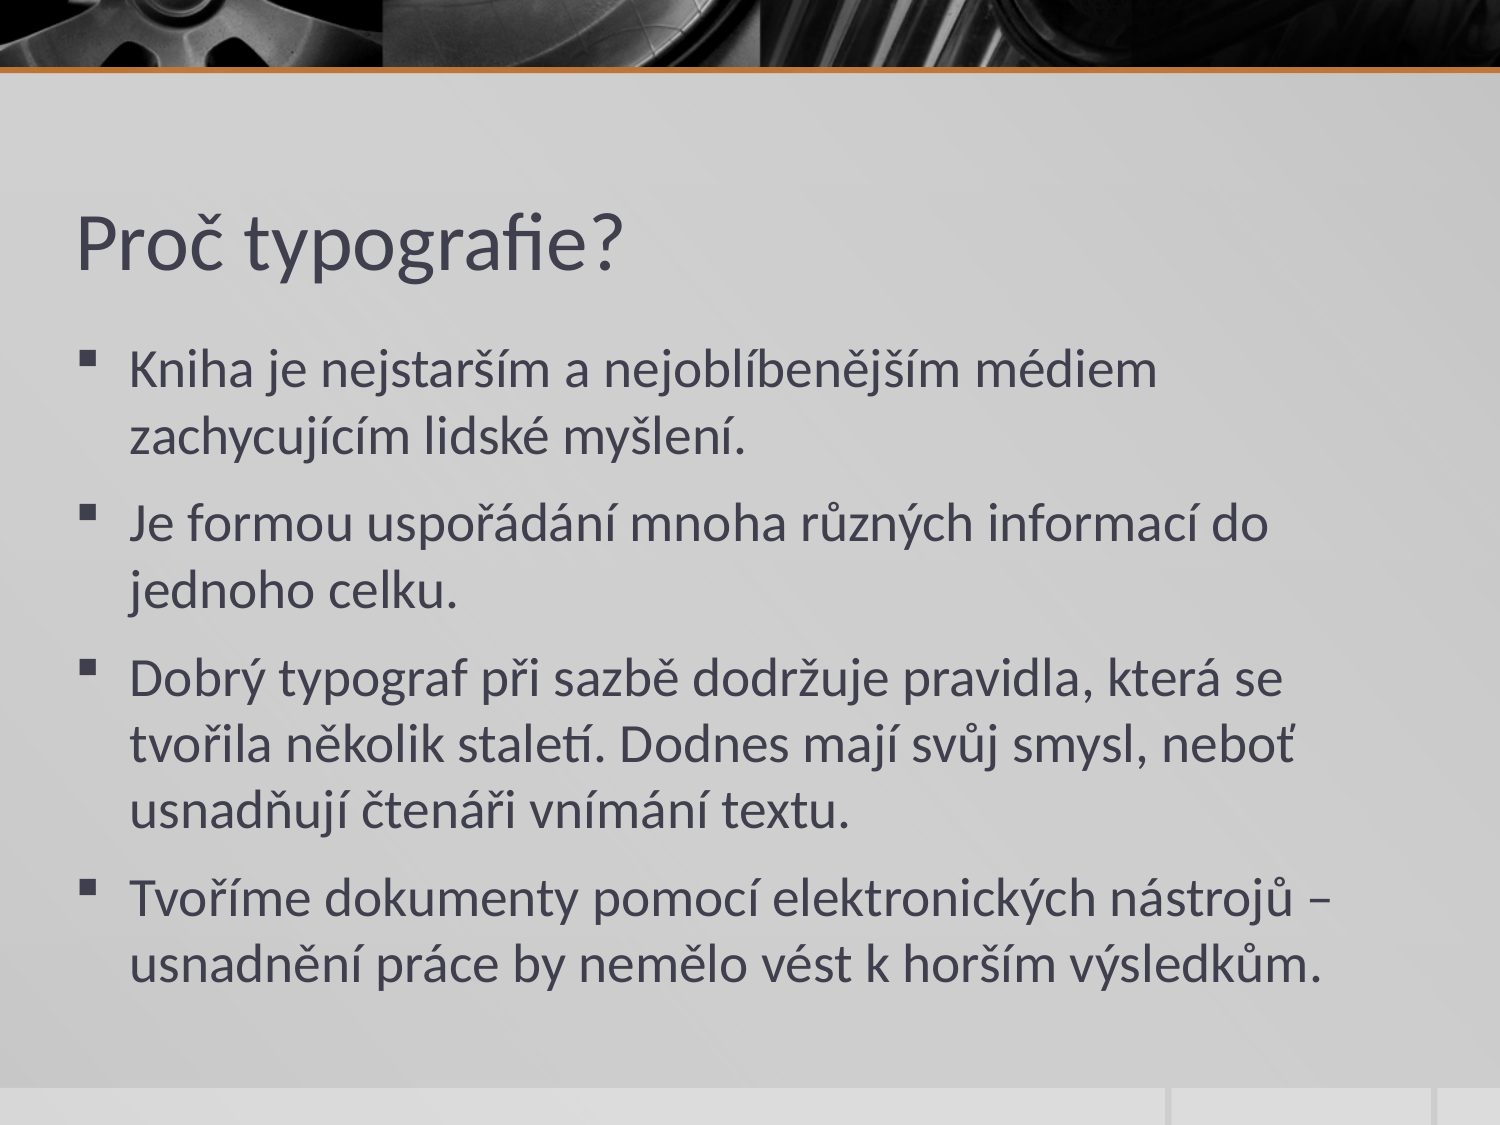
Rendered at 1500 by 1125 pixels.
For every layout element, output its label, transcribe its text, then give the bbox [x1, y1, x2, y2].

picture [0, 0, 1500, 67]
list Kniha je nejstarším a nejoblíbenějším médiem zachycujícím lidské myšlení. Je formou uspořádání mnoha různých informací do jednoho celku. Dobrý typograf při sazbě dodržuje pravidla, která se tvořila několik staletí. Dodnes mají svůj smysl, neboť usnadňují čtenáři vnímání textu. Tvoříme dokumenty pomocí elektronických nástrojů – usnadnění práce by nemělo vést k horším výsledkům. [75, 324, 1425, 1005]
title Proč typografie? [75, 162, 1425, 313]
